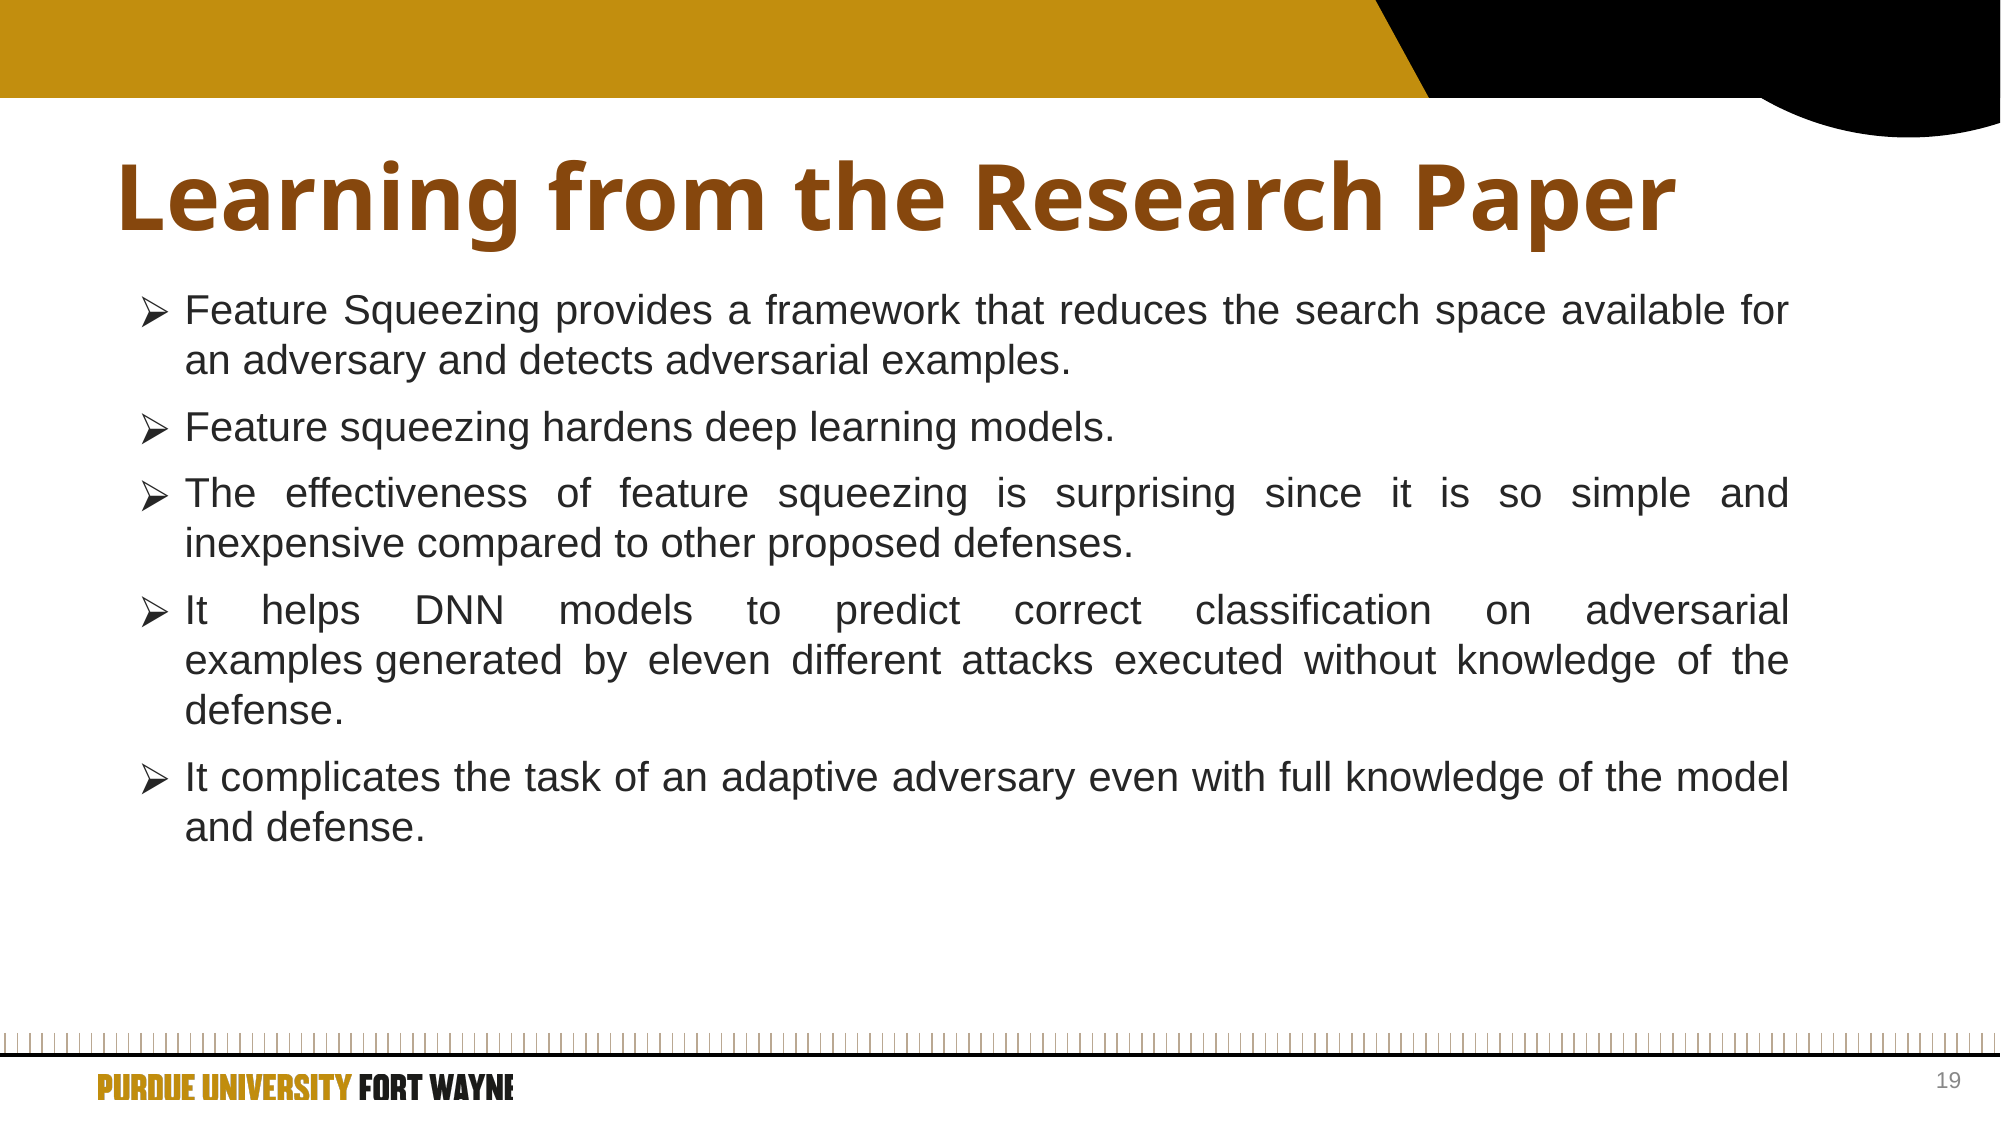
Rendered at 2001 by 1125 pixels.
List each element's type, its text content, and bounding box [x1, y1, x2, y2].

list Feature Squeezing provides a framework that reduces the search space available for an adversary and detects adversarial examples. Feature squeezing hardens deep learning models. The effectiveness of feature squeezing is surprising since it is so simple and inexpensive compared to other proposed defenses. It helps DNN models to predict correct classification on adversarial examples generated by eleven different attacks executed without knowledge of the defense. It complicates the task of an adaptive adversary even with full knowledge of the model and defense. [124, 275, 1806, 859]
title Learning from the Research Paper [99, 99, 1900, 288]
slide_number ‹#› [1908, 1055, 1977, 1103]
picture [98, 1074, 513, 1100]
